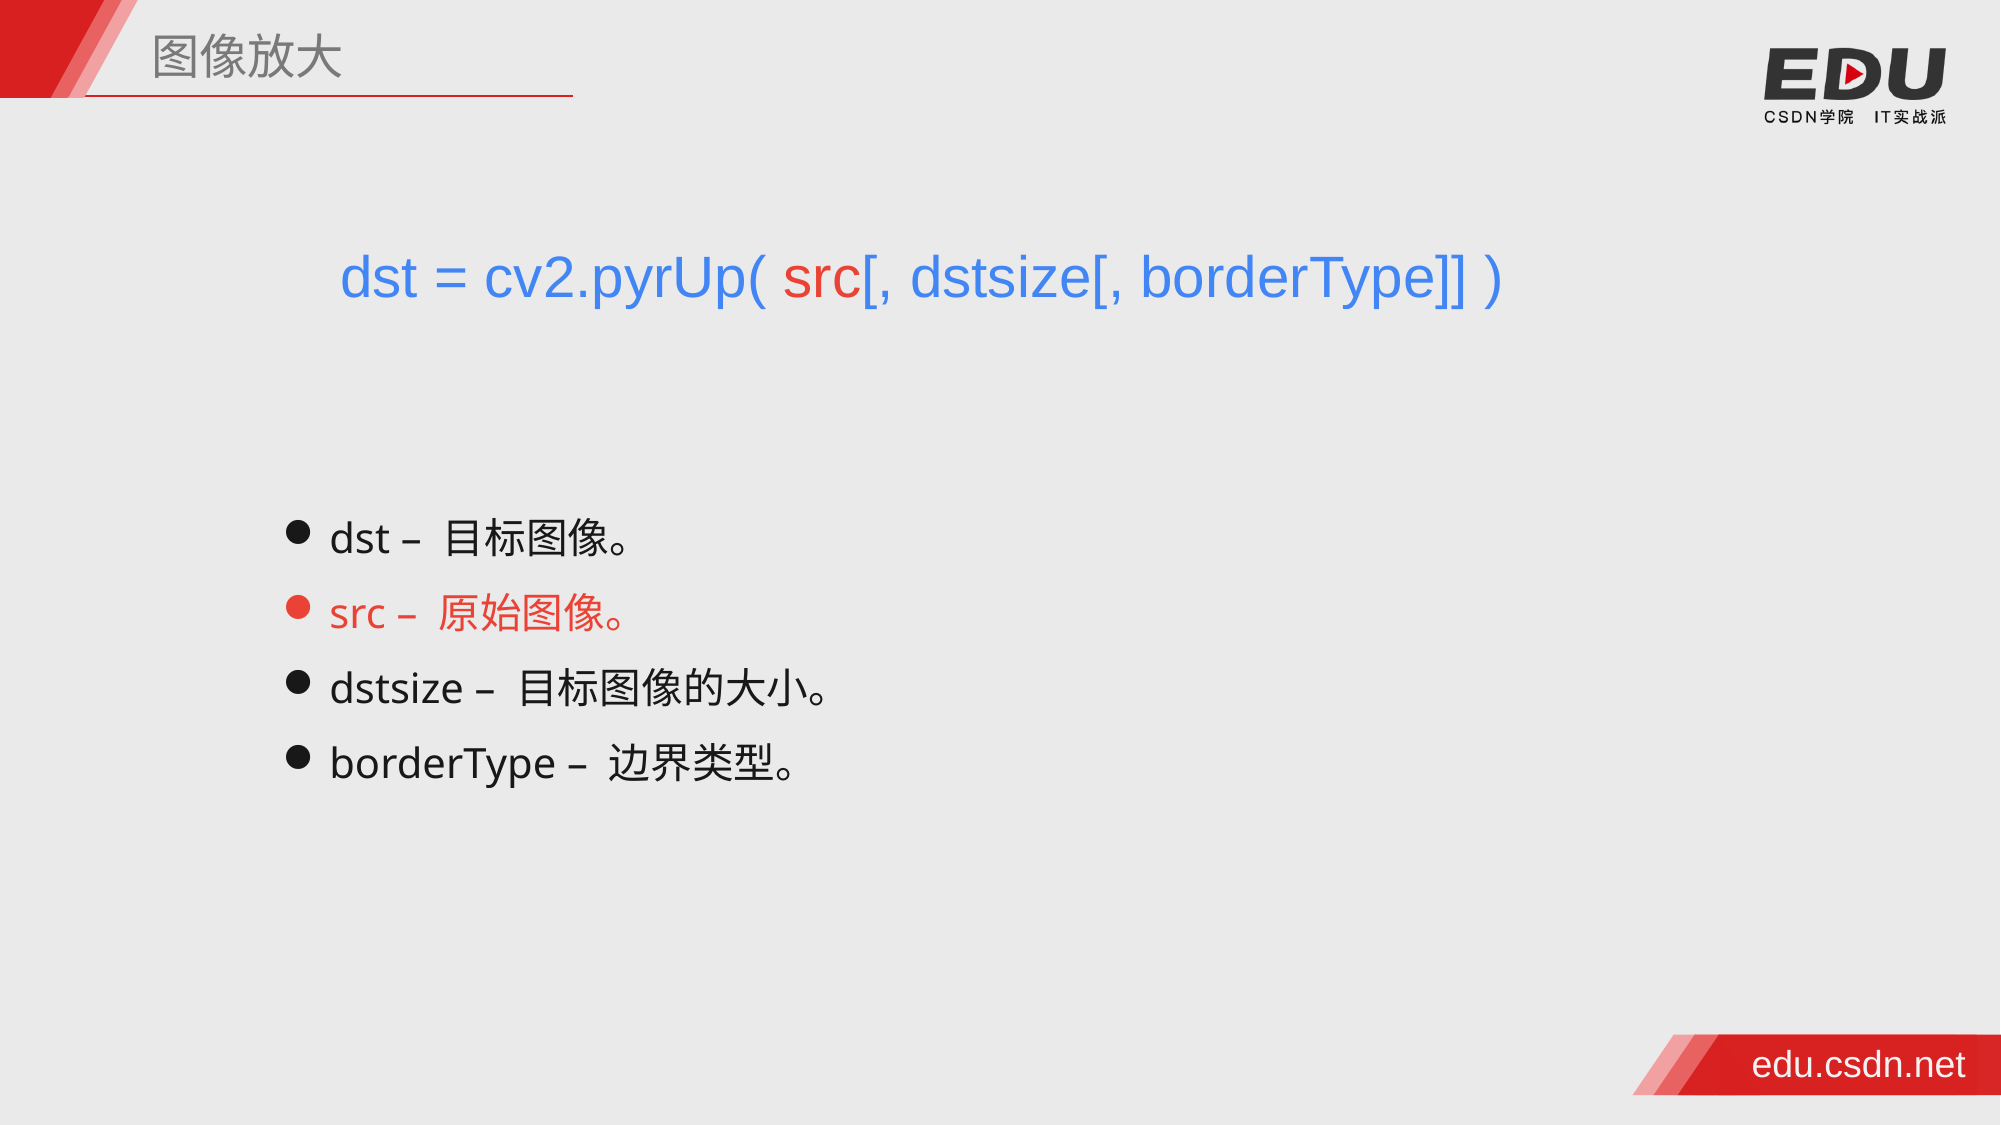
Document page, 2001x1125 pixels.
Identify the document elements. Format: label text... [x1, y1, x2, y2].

text_box dst = cv2.pyrUp( src[, dstsize[, borderType]] ) [162, 231, 1683, 317]
text_box dst – 目标图像。 src – 原始图像。 dstsize – 目标图像的大小。 borderType – 边界类型。 [267, 479, 1271, 795]
list 图像放大 [142, 6, 723, 93]
picture [1761, 42, 1948, 128]
